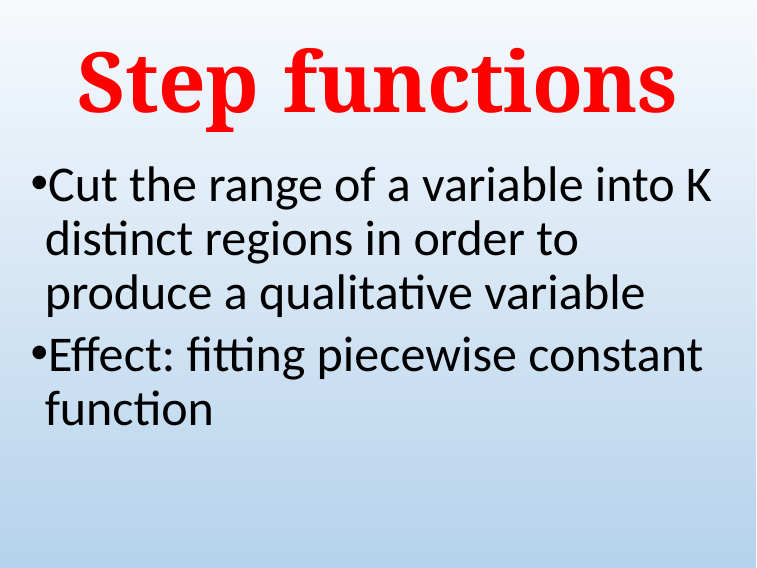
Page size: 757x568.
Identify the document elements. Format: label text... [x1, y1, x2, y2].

list Cut the range of a variable into K distinct regions in order to produce a qualitative variable Effect: fitting piecewise constant function [15, 151, 741, 512]
title Step functions [51, 30, 705, 140]
